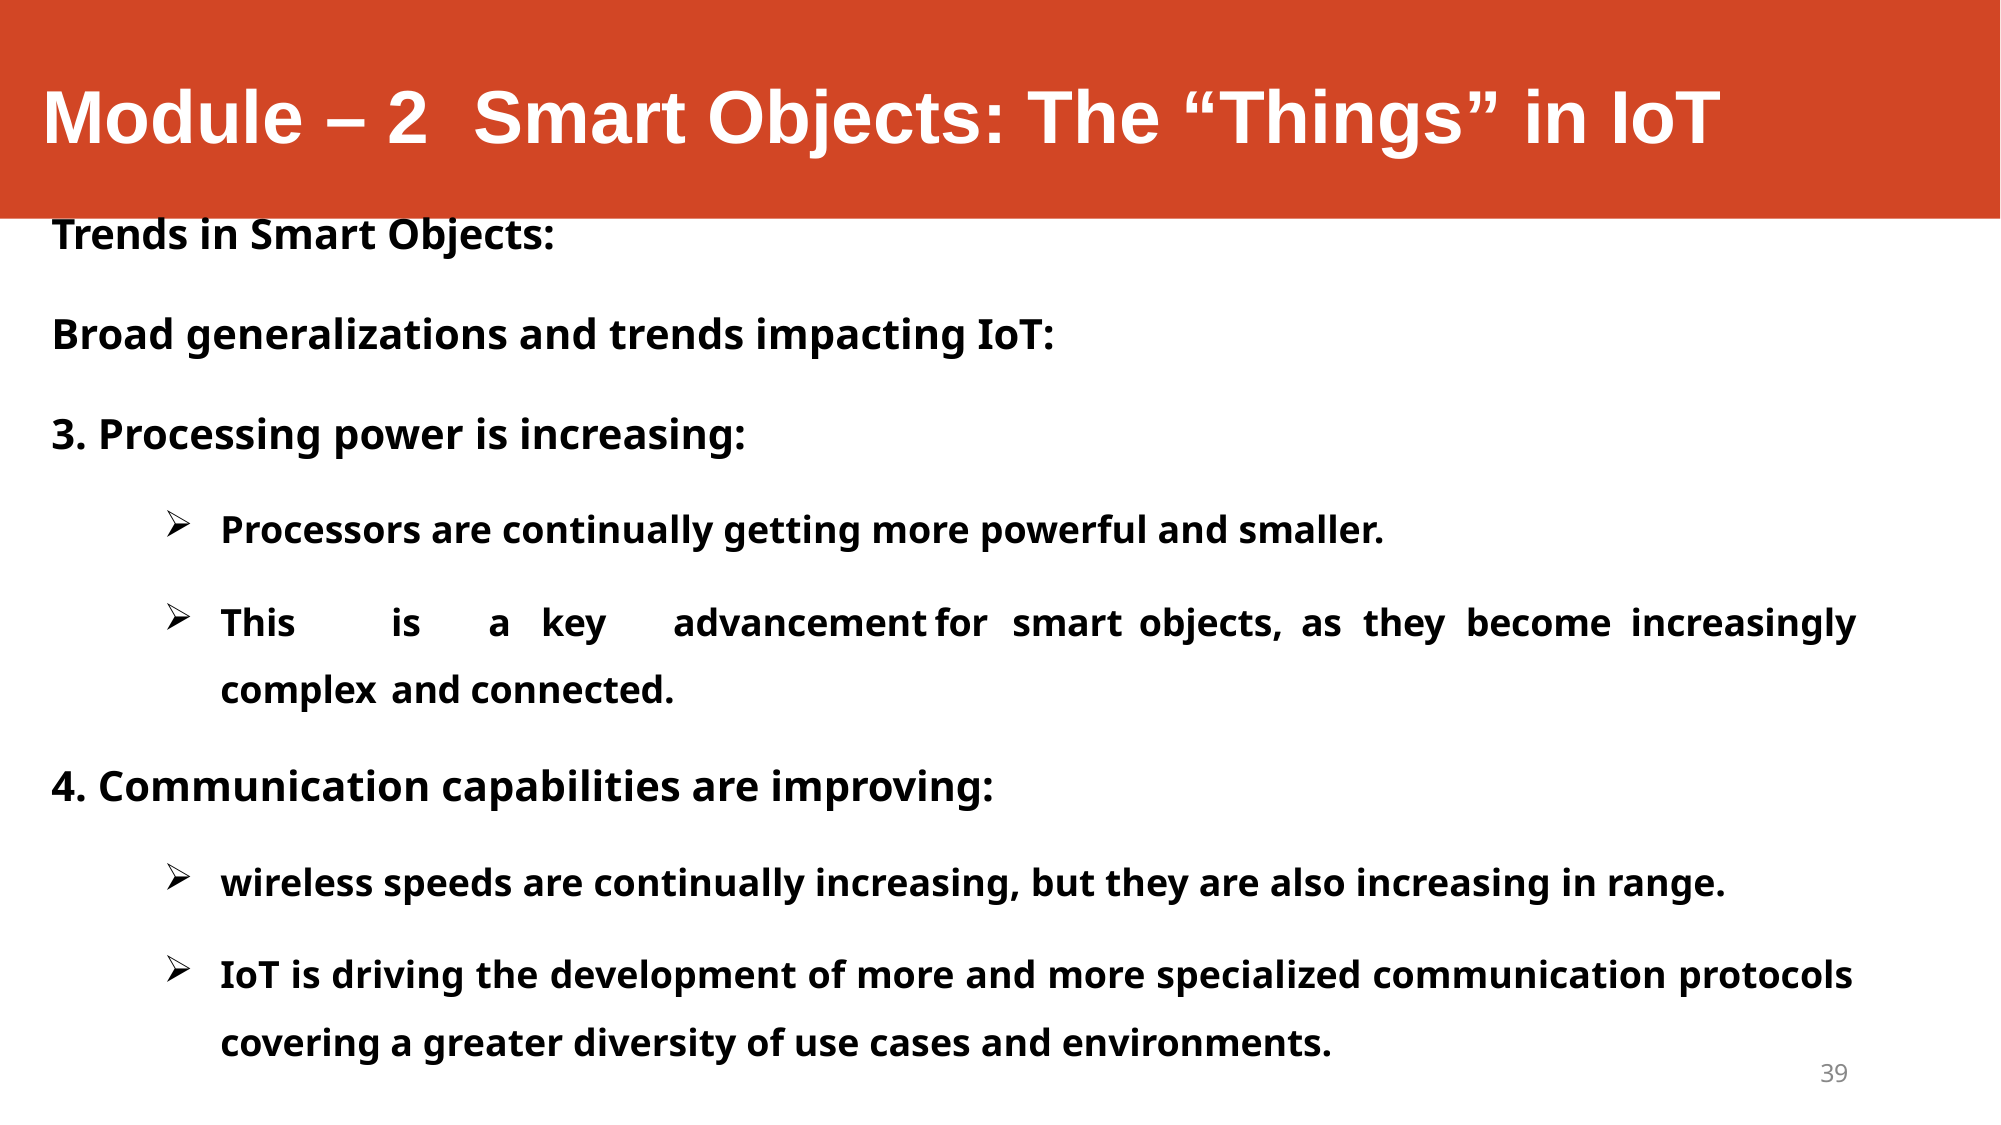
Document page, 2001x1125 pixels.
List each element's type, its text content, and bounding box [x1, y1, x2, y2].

slide_number 39 [1784, 1064, 1931, 1125]
title Module – 2 Smart Objects: The “Things” in IoT [40, 66, 1724, 257]
text_box Trends in Smart Objects: Broad generalizations and trends impacting IoT: Processing power is increasing: Processors are continually getting more powerful and smaller. This is a key advancement for smart objects, as they become increasingly complex and connected. Communication capabilities are improving: wireless speeds are continually increasing, but they are also increasing in range. IoT is driving the development of more and more specialized communication protocols covering a greater diversity of use cases and environments. [49, 205, 1940, 1064]
